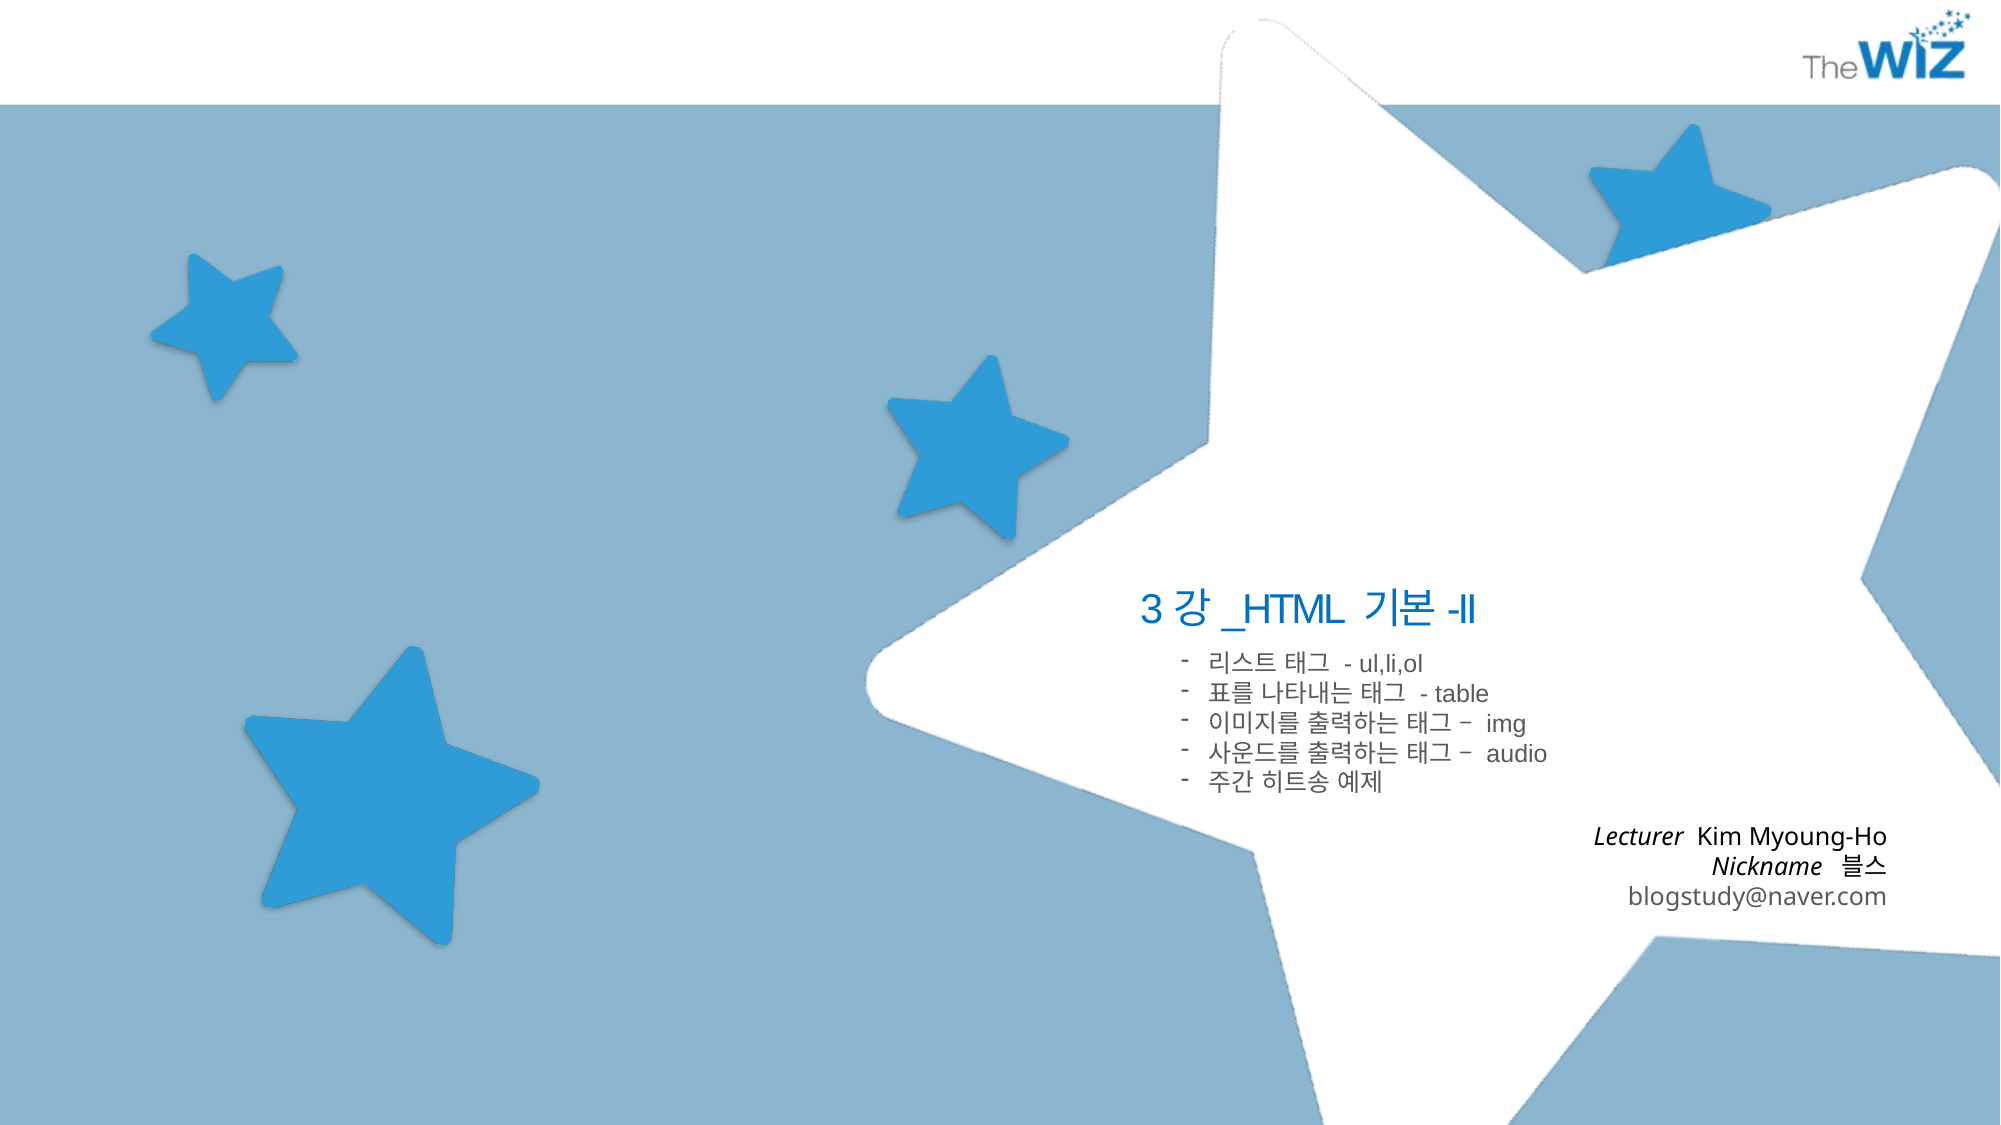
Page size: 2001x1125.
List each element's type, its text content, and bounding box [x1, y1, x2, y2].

picture [126, 220, 322, 414]
text_box 3강_HTML 기본-II [1125, 574, 1855, 639]
picture [1916, 0, 2000, 90]
text_box Lecturer Kim Myoung-Ho Nickname 블스 blogstudy@naver.com [1559, 813, 1903, 919]
text_box 리스트 태그 - ul,li,ol 표를 나타내는 태그 - table 이미지를 출력하는 태그 – img 사운드를 출력하는 태그 – audio 주간 히트송 예제 [1166, 639, 1855, 805]
picture [683, 0, 2001, 1125]
picture [208, 615, 563, 957]
